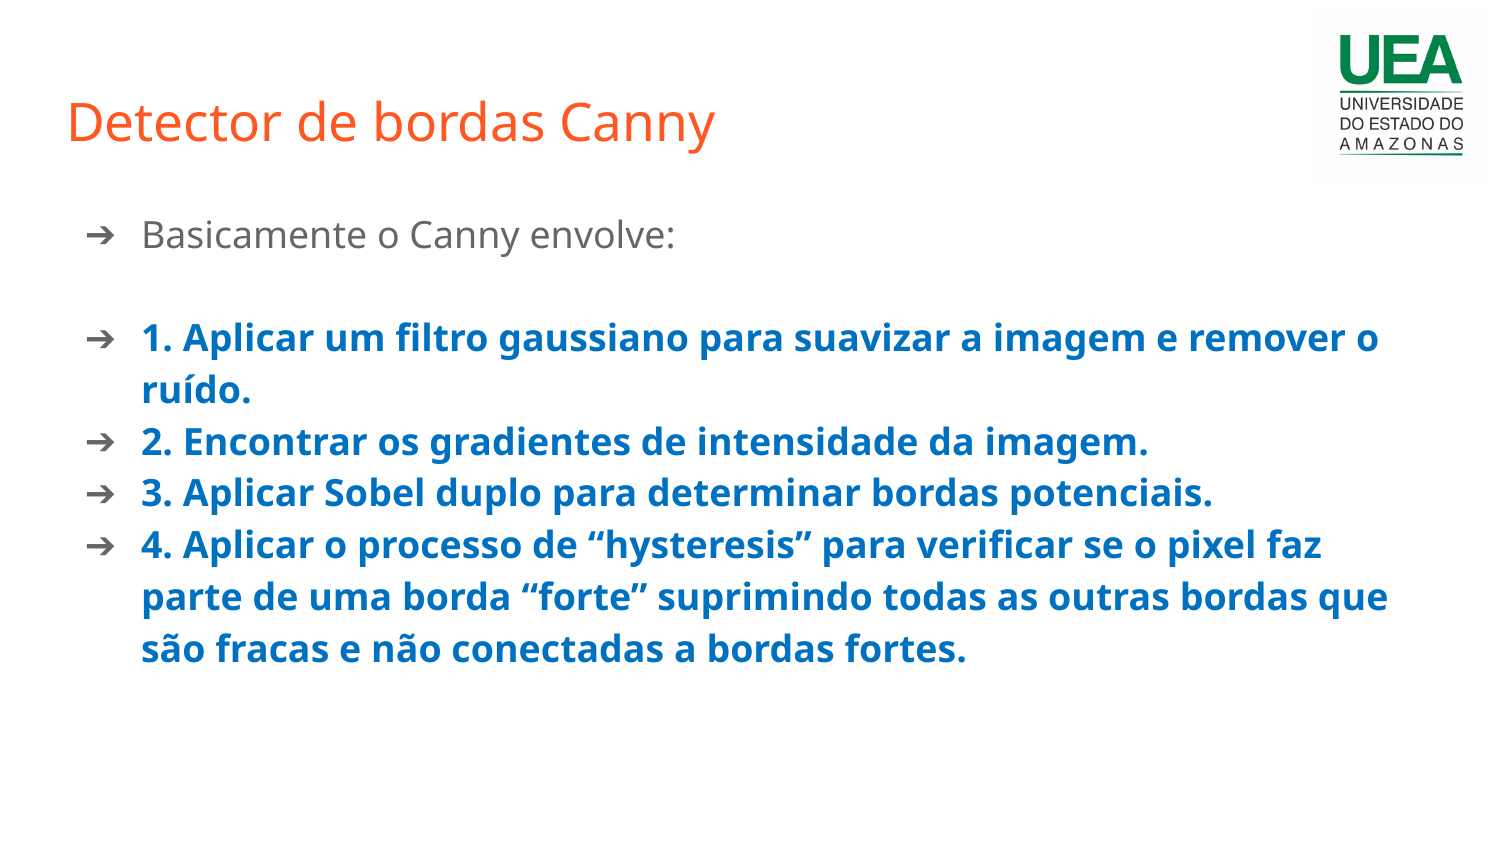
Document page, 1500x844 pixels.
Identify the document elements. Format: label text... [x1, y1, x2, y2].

list Basicamente o Canny envolve: 1. Aplicar um filtro gaussiano para suavizar a imagem e remover o ruído. 2. Encontrar os gradientes de intensidade da imagem. 3. Aplicar Sobel duplo para determinar bordas potenciais. 4. Aplicar o processo de “hysteresis” para verificar se o pixel faz parte de uma borda “forte” suprimindo todas as outras bordas que são fracas e não conectadas a bordas fortes. [51, 189, 1449, 750]
title Detector de bordas Canny [51, 72, 1307, 167]
picture [1312, 6, 1490, 184]
